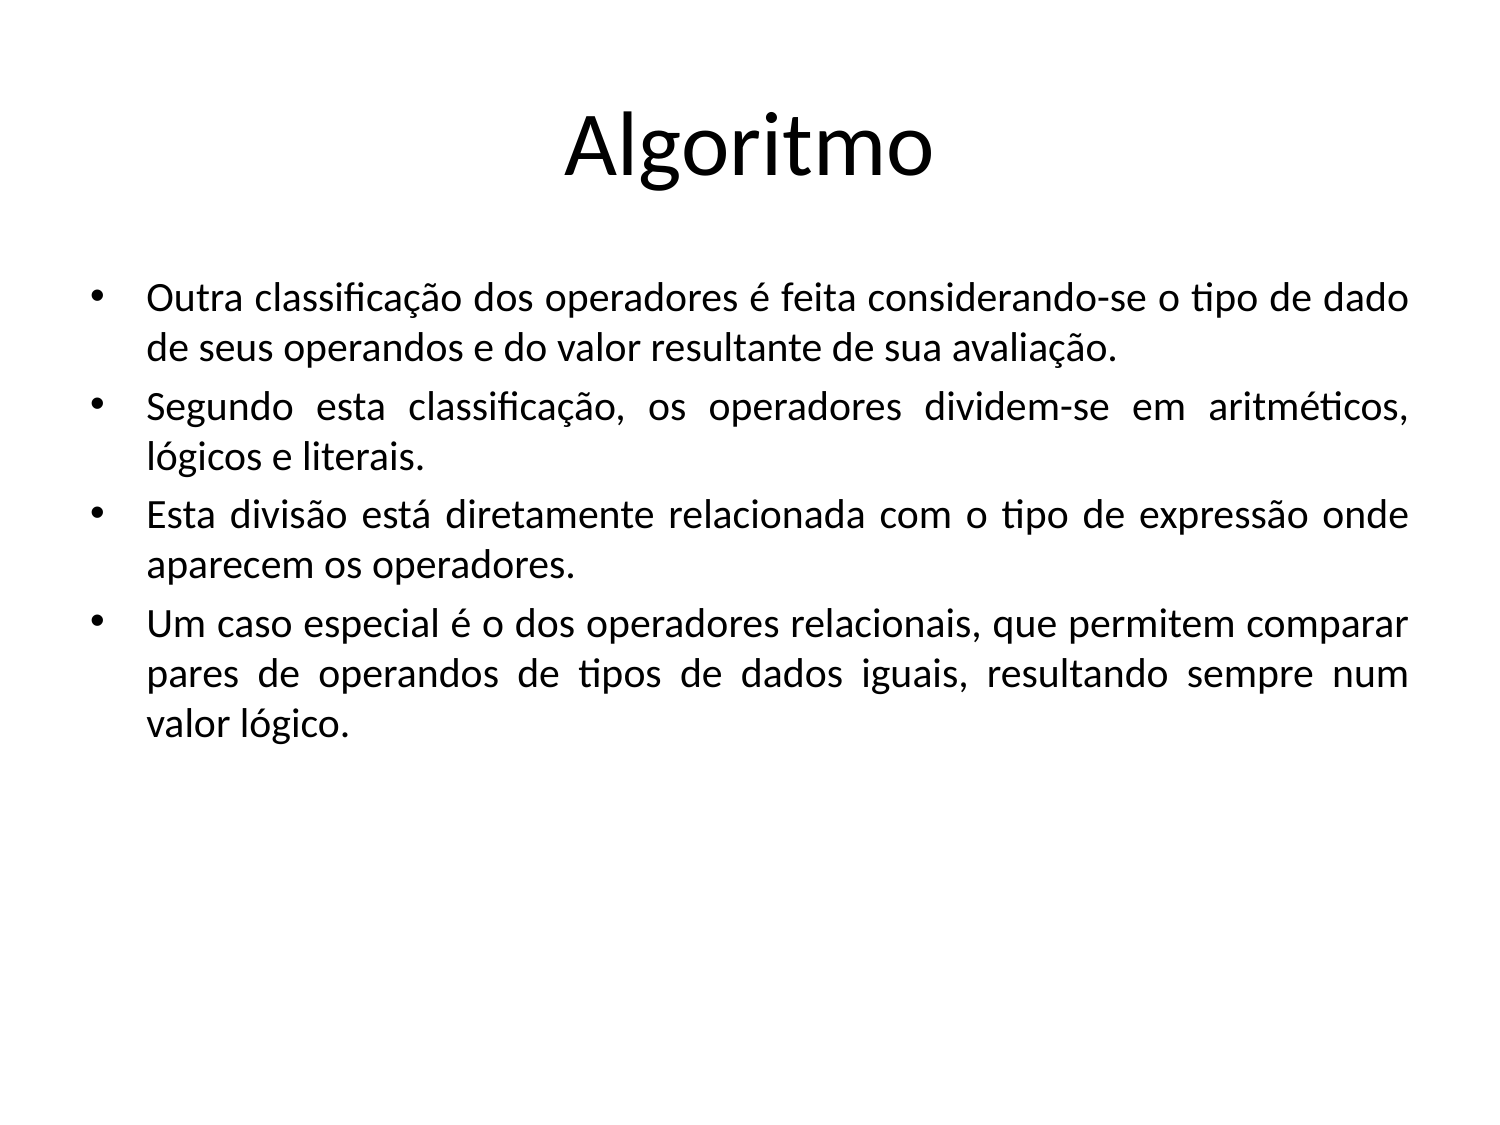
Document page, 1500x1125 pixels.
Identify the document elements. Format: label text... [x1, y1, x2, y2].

list Outra classificação dos operadores é feita considerando-se o tipo de dado de seus operandos e do valor resultante de sua avaliação. Segundo esta classificação, os operadores dividem-se em aritméticos, lógicos e literais. Esta divisão está diretamente relacionada com o tipo de expressão onde aparecem os operadores. Um caso especial é o dos operadores relacionais, que permitem comparar pares de operandos de tipos de dados iguais, resultando sempre num valor lógico. [75, 262, 1425, 1005]
title Algoritmo [75, 45, 1425, 233]
